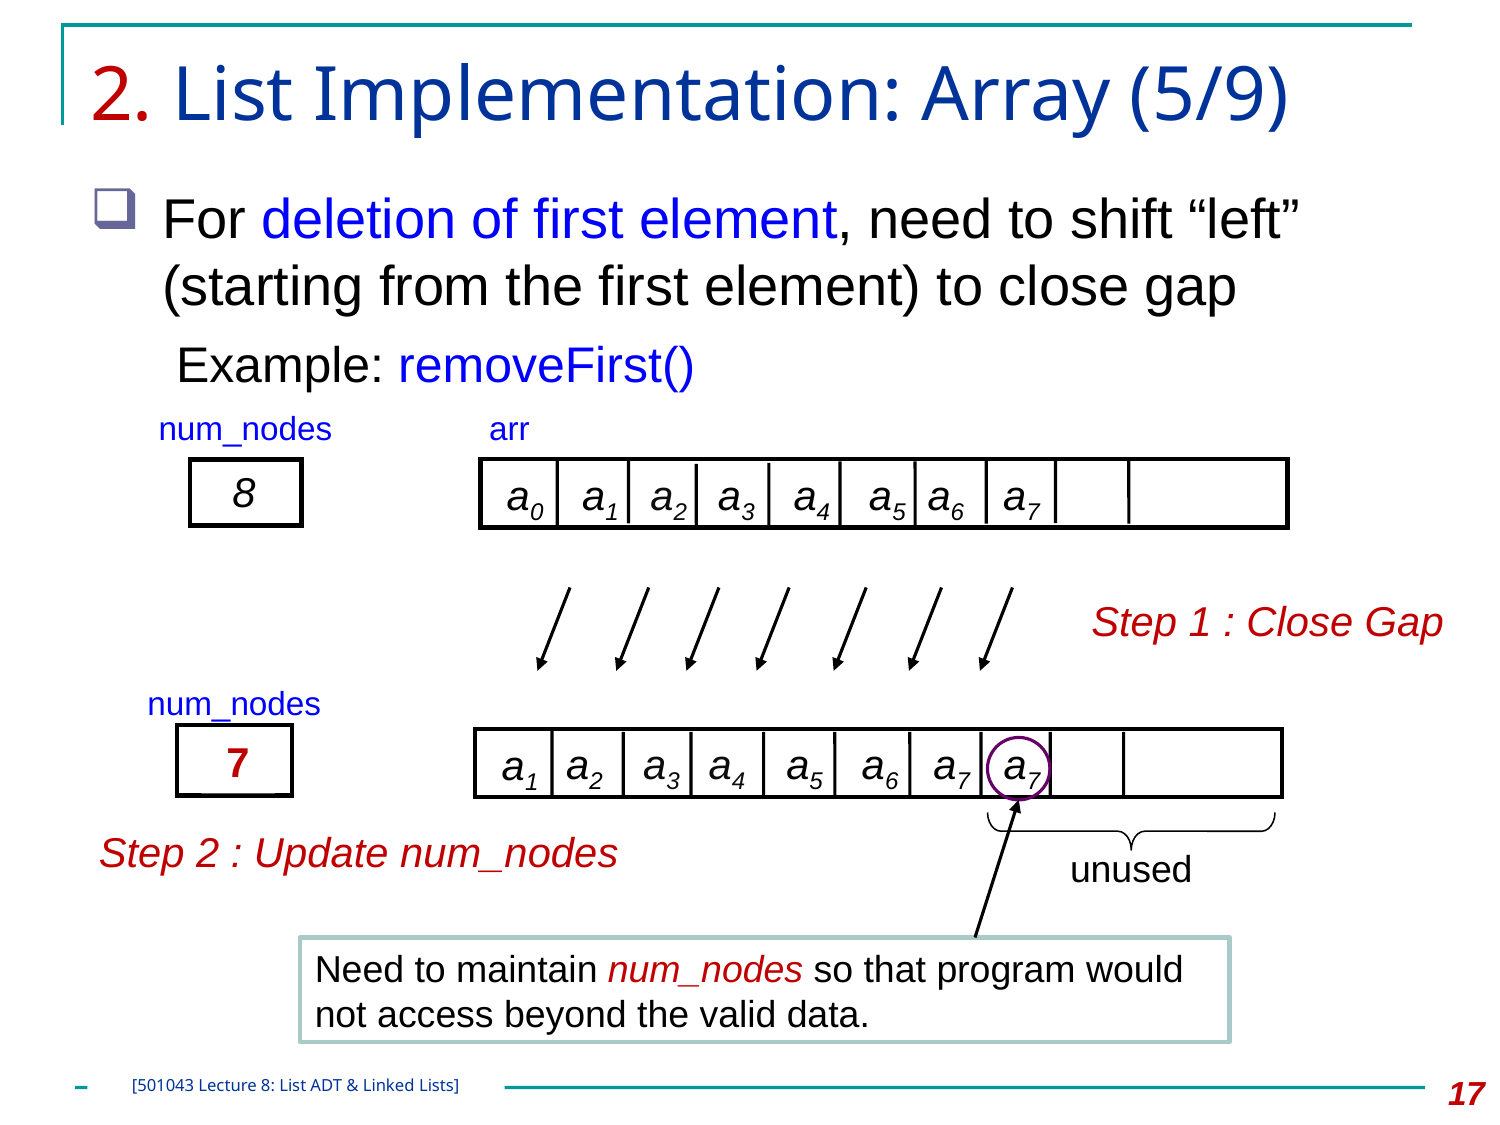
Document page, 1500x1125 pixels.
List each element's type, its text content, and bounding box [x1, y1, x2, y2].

text_box Example: removeFirst() [161, 324, 711, 398]
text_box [131, 674, 1283, 798]
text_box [987, 812, 1276, 899]
text_box Step 1 : Close Gap [1076, 587, 1459, 653]
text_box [537, 587, 1013, 672]
text_box [501043 Lecture 8: List ADT & Linked Lists] [87, 1074, 505, 1105]
text_box Need to maintain num_nodes so that program would not access beyond the valid data. [298, 935, 1232, 1044]
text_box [142, 399, 1288, 529]
text_box Step 2 : Update num_nodes [84, 818, 634, 884]
title 2. List Implementation: Array (5/9) [74, 37, 1426, 168]
slide_number 17 [1400, 1065, 1500, 1125]
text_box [974, 737, 1051, 938]
list For deletion of first element, need to shift “left” (starting from the first element) to close gap [74, 174, 1426, 326]
